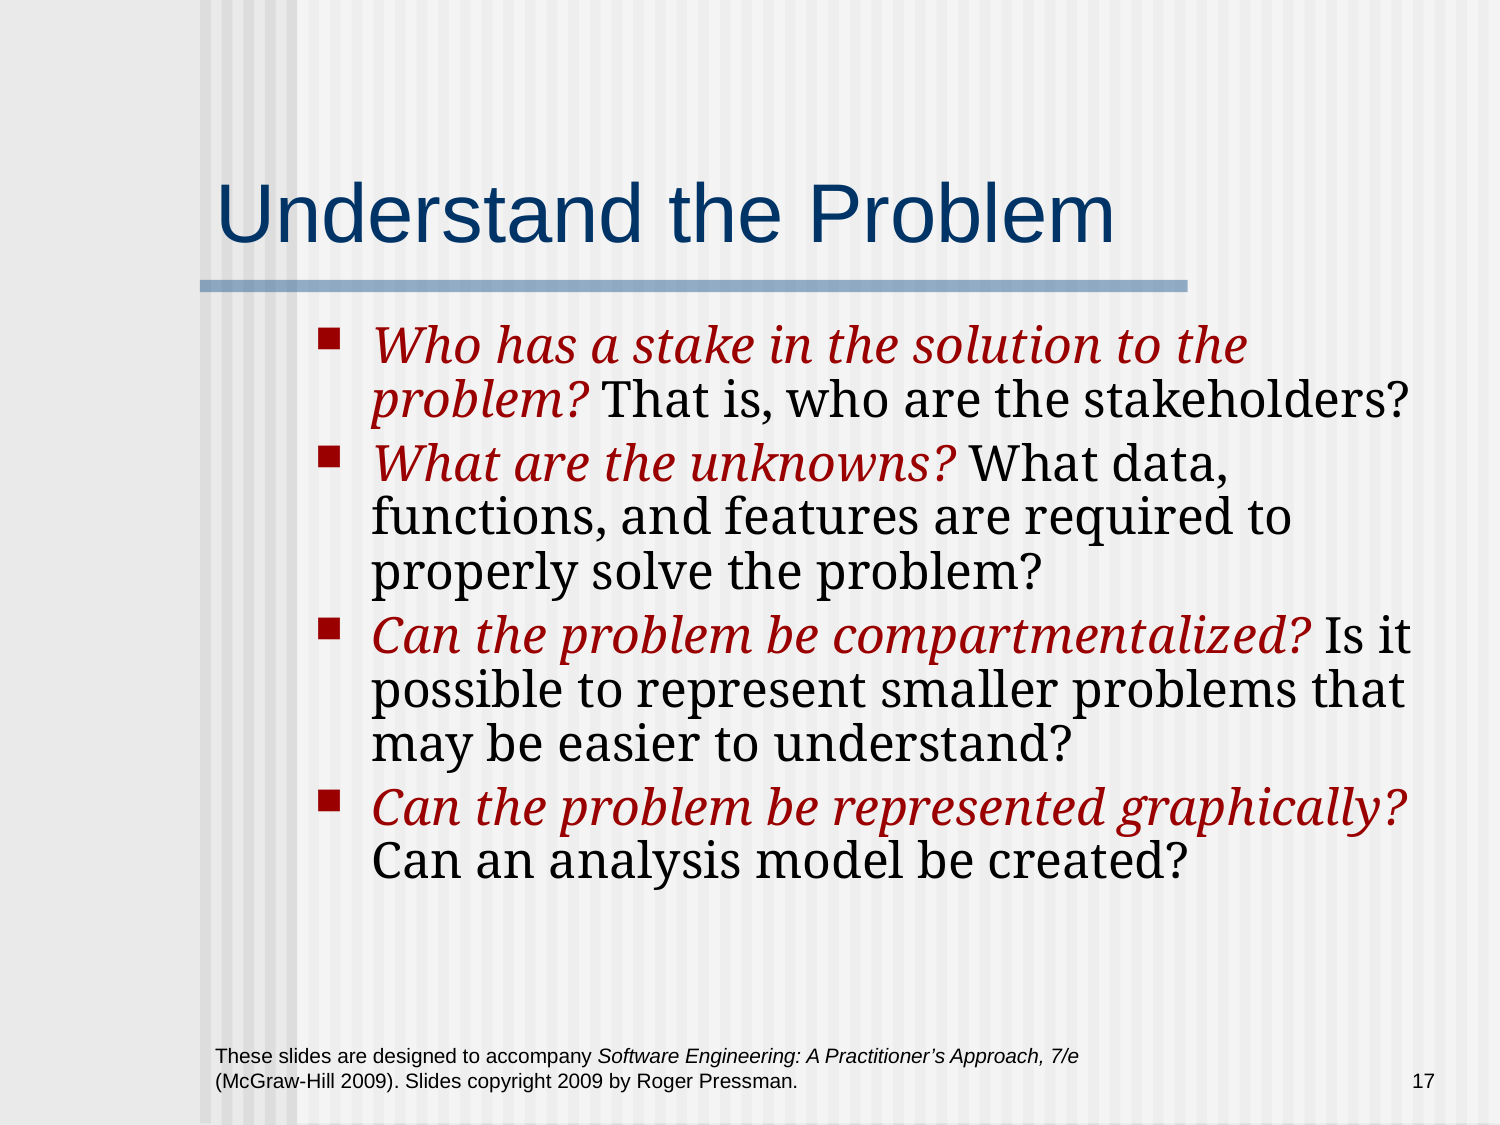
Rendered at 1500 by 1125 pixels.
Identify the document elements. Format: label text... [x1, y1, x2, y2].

list Who has a stake in the solution to the problem? That is, who are the stakeholders? What are the unknowns? What data, functions, and features are required to properly solve the problem? Can the problem be compartmentalized? Is it possible to represent smaller problems that may be easier to understand? Can the problem be represented graphically? Can an analysis model be created? [299, 312, 1438, 1001]
title Understand the Problem [199, 162, 1301, 267]
footer These slides are designed to accompany Software Engineering: A Practitioner’s Approach, 7/e (McGraw-Hill 2009). Slides copyright 2009 by Roger Pressman. [199, 1024, 1101, 1101]
slide_number 17 [1237, 1024, 1451, 1101]
